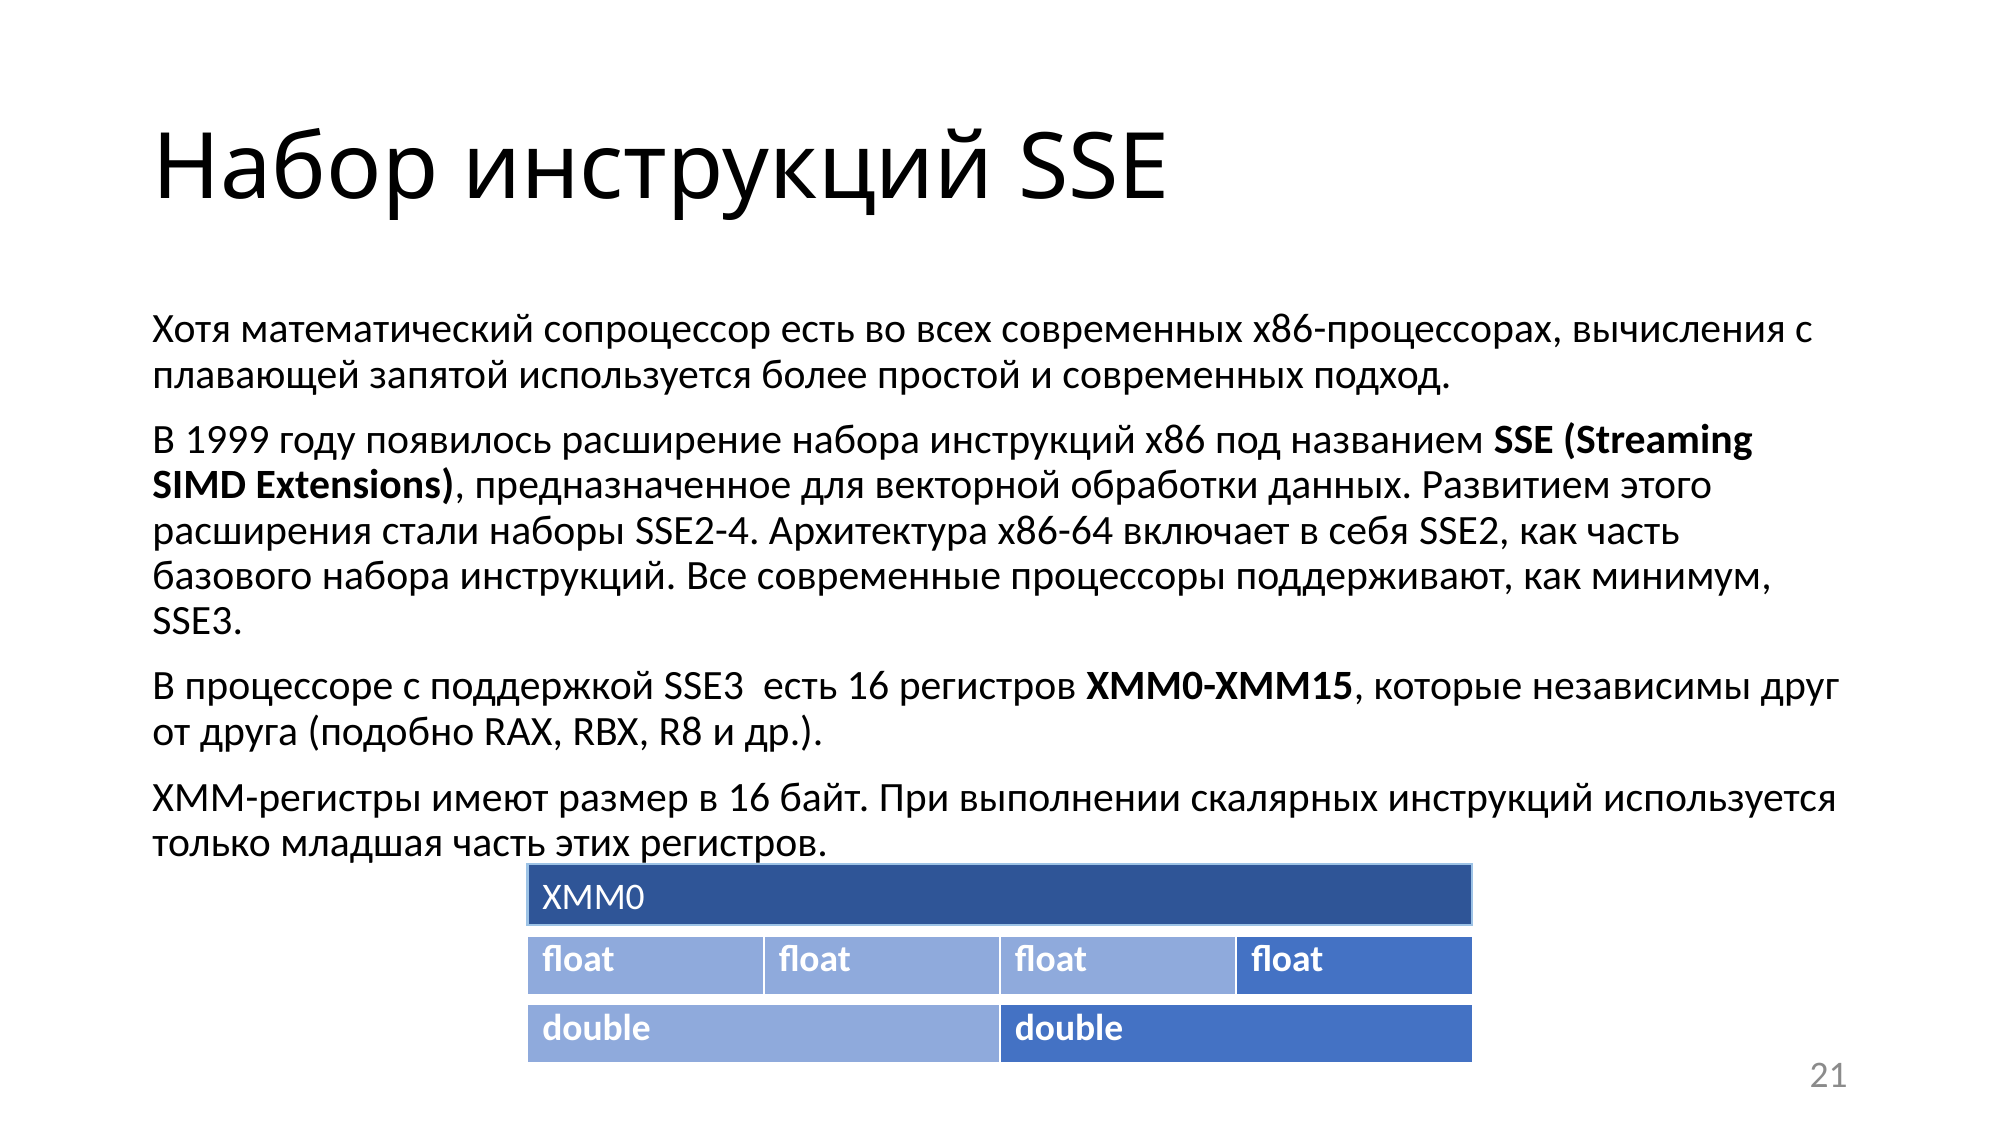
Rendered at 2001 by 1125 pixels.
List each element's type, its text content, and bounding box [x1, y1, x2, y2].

title Набор инструкций SSE [137, 59, 1863, 278]
table_header double [1001, 1005, 1472, 1062]
table_header float [765, 937, 999, 994]
table_header double [528, 1005, 999, 1062]
table_header float [1001, 937, 1235, 994]
table_header float [528, 937, 763, 994]
text_box XMM0 [526, 863, 1473, 926]
list Хотя математический сопроцессор есть во всех современных x86-процессорах, вычисления с плавающей запятой используется более простой и современных подход. В 1999 году появилось расширение набора инструкций х86 под названием SSE (Streaming SIMD Extensions), предназначенное для векторной обработки данных. Развитием этого расширения стали наборы SSE2-4. Архитектура х86-64 включает в себя SSE2, как часть базового набора инструкций. Все современные процессоры поддерживают, как минимум, SSE3. В процессоре с поддержкой SSE3 есть 16 регистров XMM0-XMM15, которые независимы друг от друга (подобно RAX, RBX, R8 и др.). XMM-регистры имеют размер в 16 байт. При выполнении скалярных инструкций используется только младшая часть этих регистров. [137, 299, 1863, 1014]
table_header float [1237, 937, 1472, 994]
slide_number 21 [1412, 1042, 1863, 1103]
